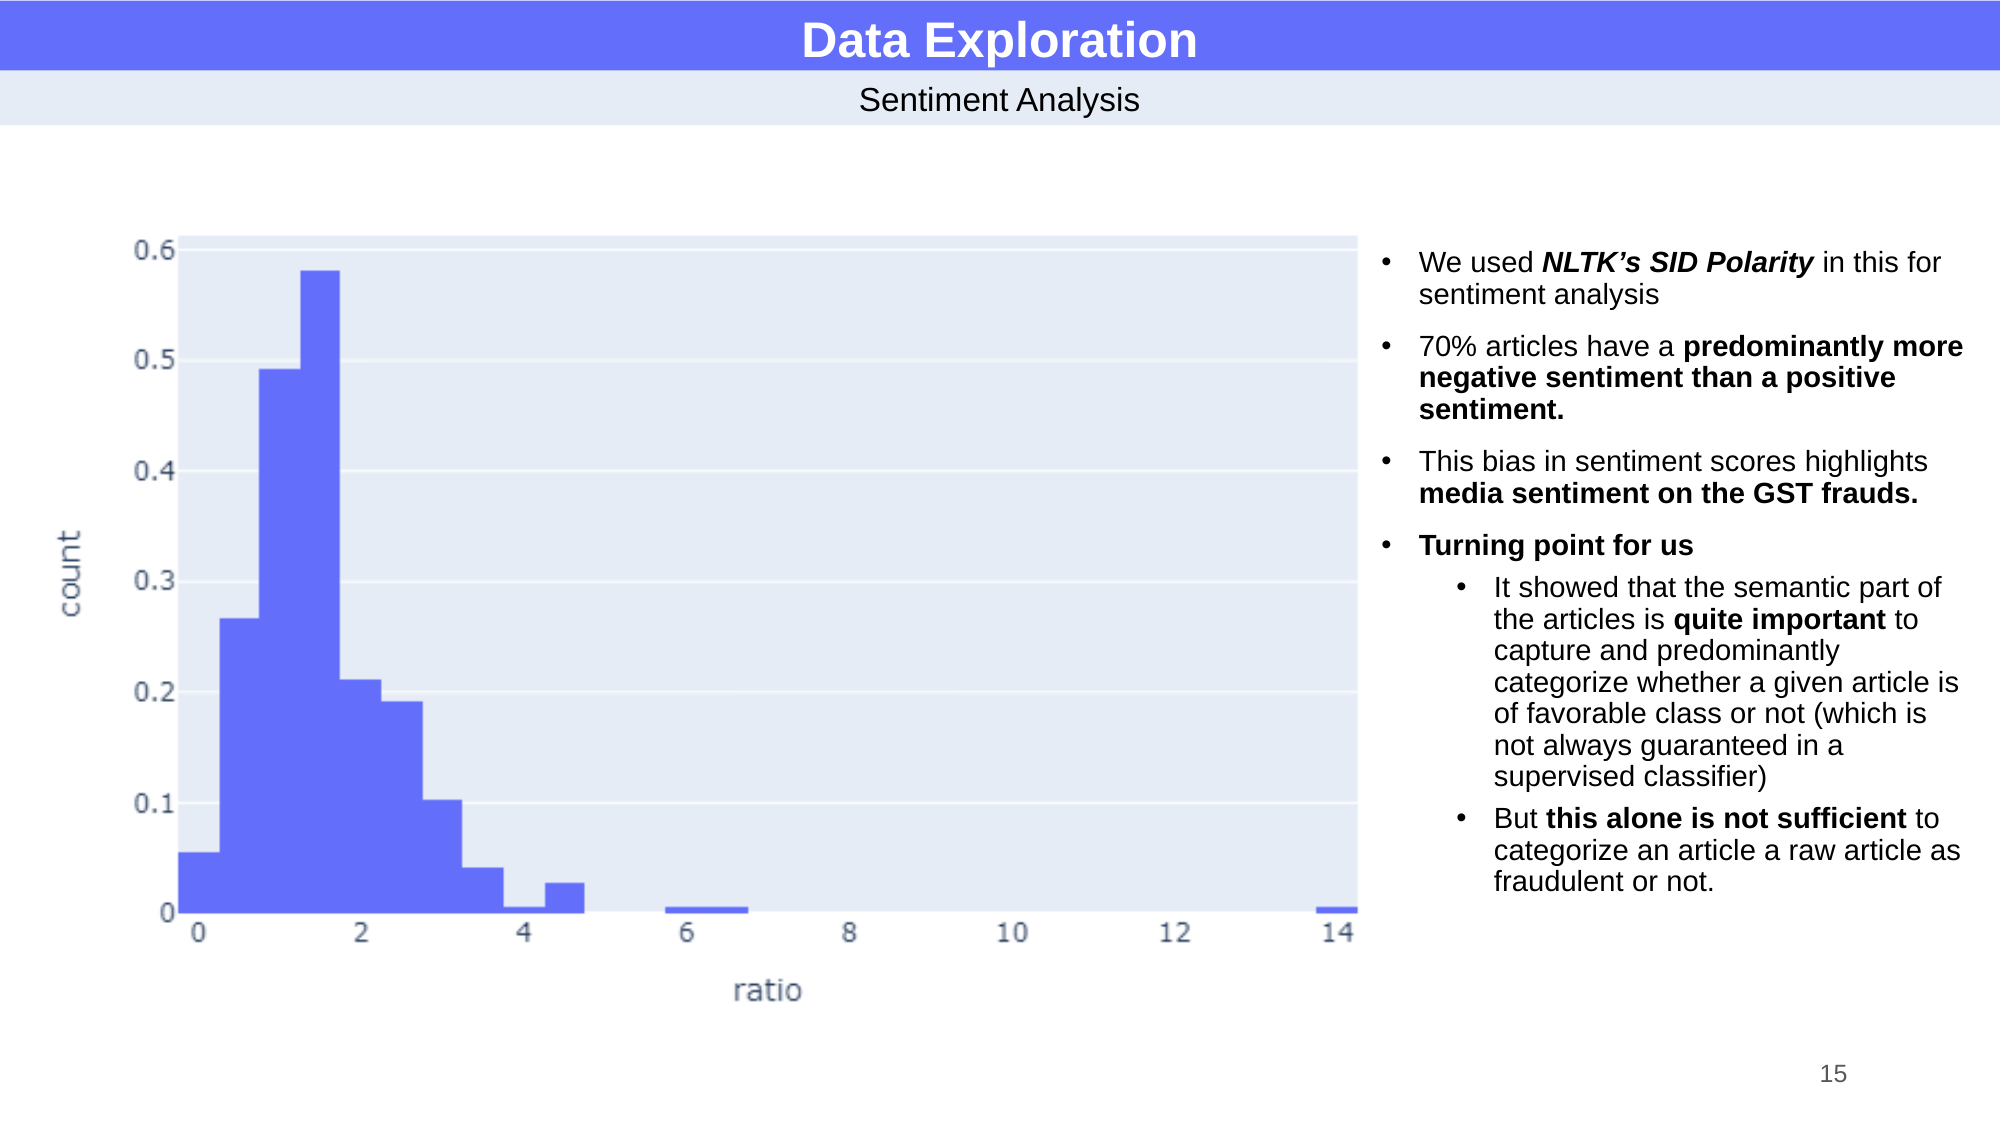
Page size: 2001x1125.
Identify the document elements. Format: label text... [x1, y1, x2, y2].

text_box [1367, 410, 1863, 1016]
text_box Sentiment Analysis [0, 70, 2000, 126]
picture [45, 220, 1367, 1019]
text_box We used NLTK’s SID Polarity in this for sentiment analysis 70% articles have a predominantly more negative sentiment than a positive sentiment. This bias in sentiment scores highlights media sentiment on the GST frauds. Turning point for us It showed that the semantic part of the articles is quite important to capture and predominantly categorize whether a given article is of favorable class or not (which is not always guaranteed in a supervised classifier) But this alone is not sufficient to categorize an article a raw article as fraudulent or not. [1366, 239, 1982, 1125]
text_box Data Exploration [0, 0, 2000, 70]
